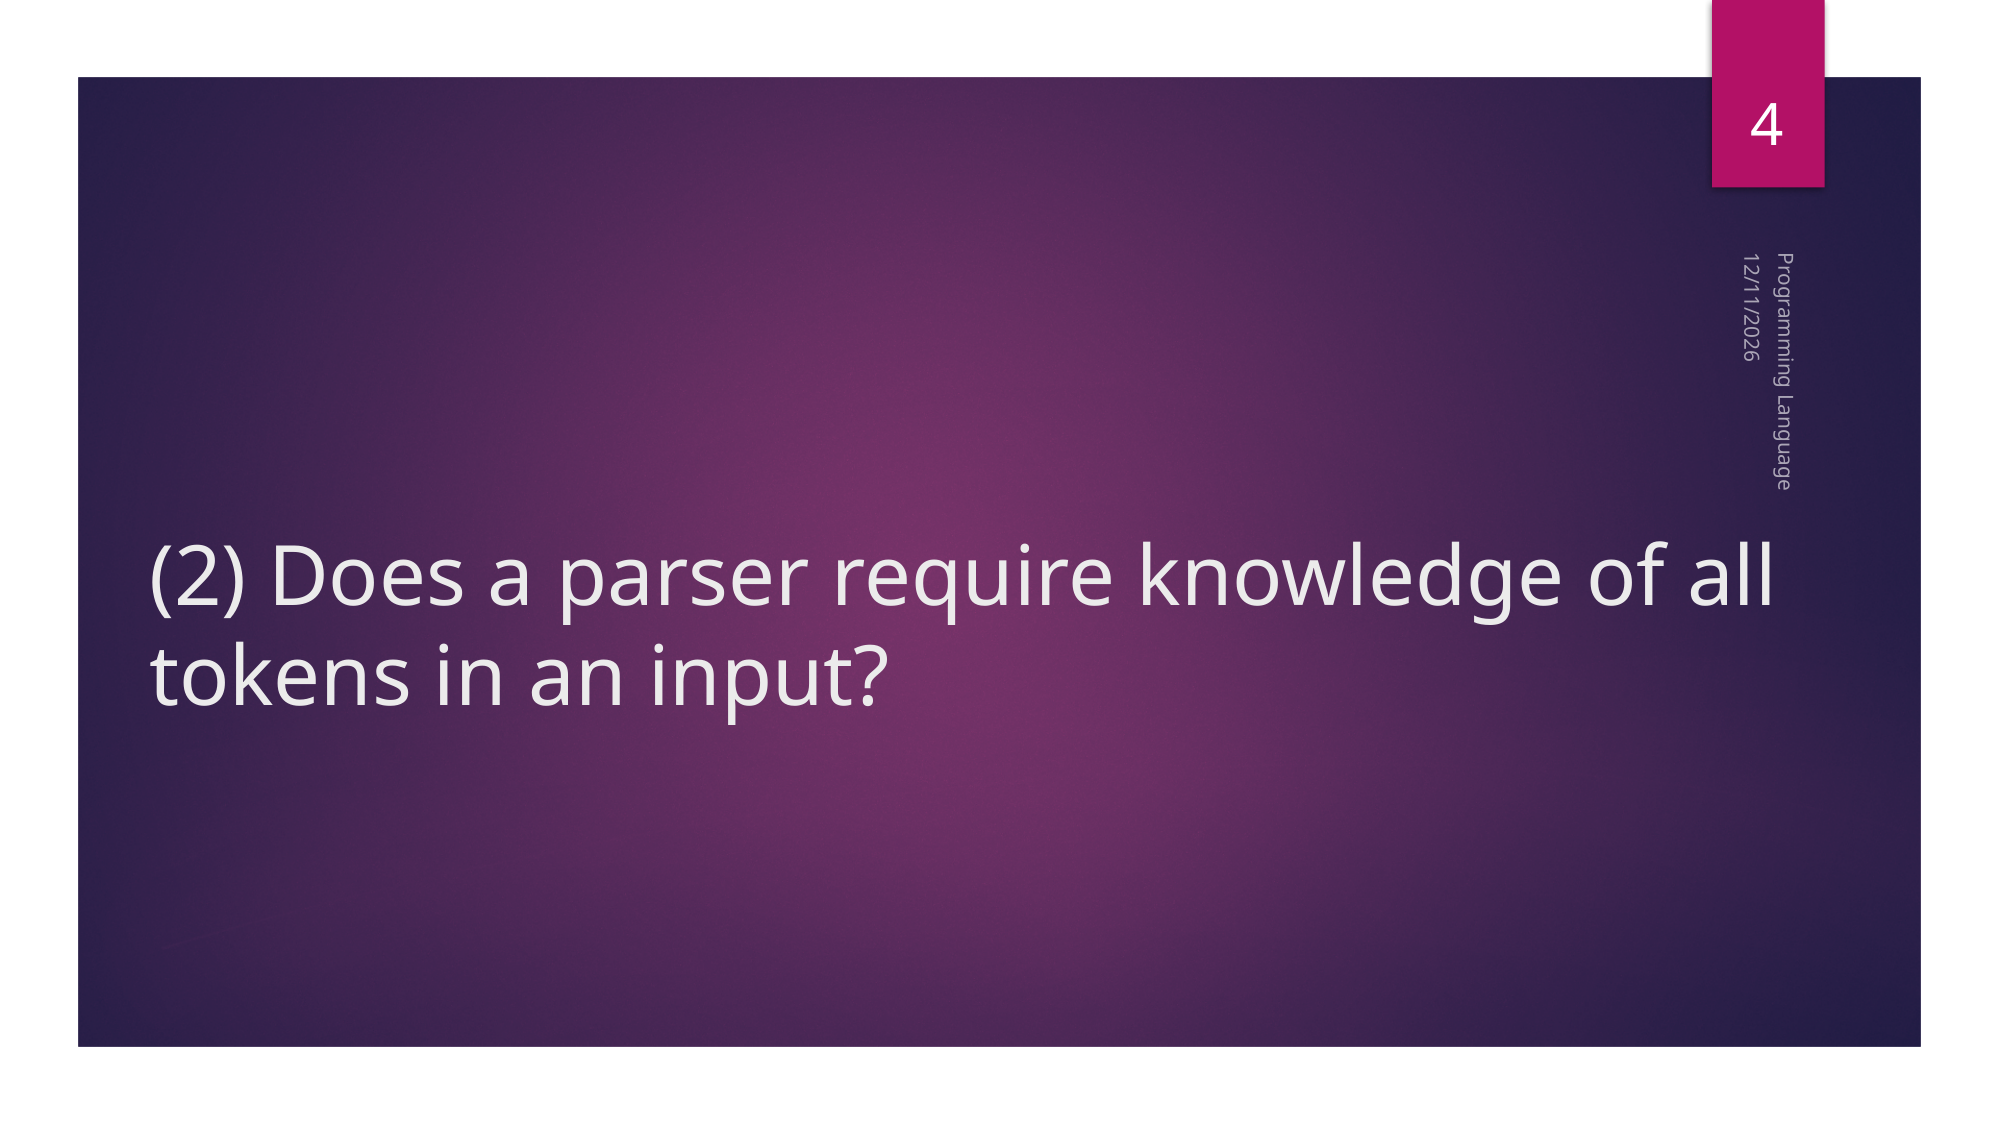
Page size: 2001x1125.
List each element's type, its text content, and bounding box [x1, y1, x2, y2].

footer Programming Language [1760, 237, 1811, 872]
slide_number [1722, 237, 1760, 401]
slide_number 4 [1698, 48, 1836, 175]
title (2) Does a parser require knowledge of all tokens in an input? [134, 142, 1865, 831]
